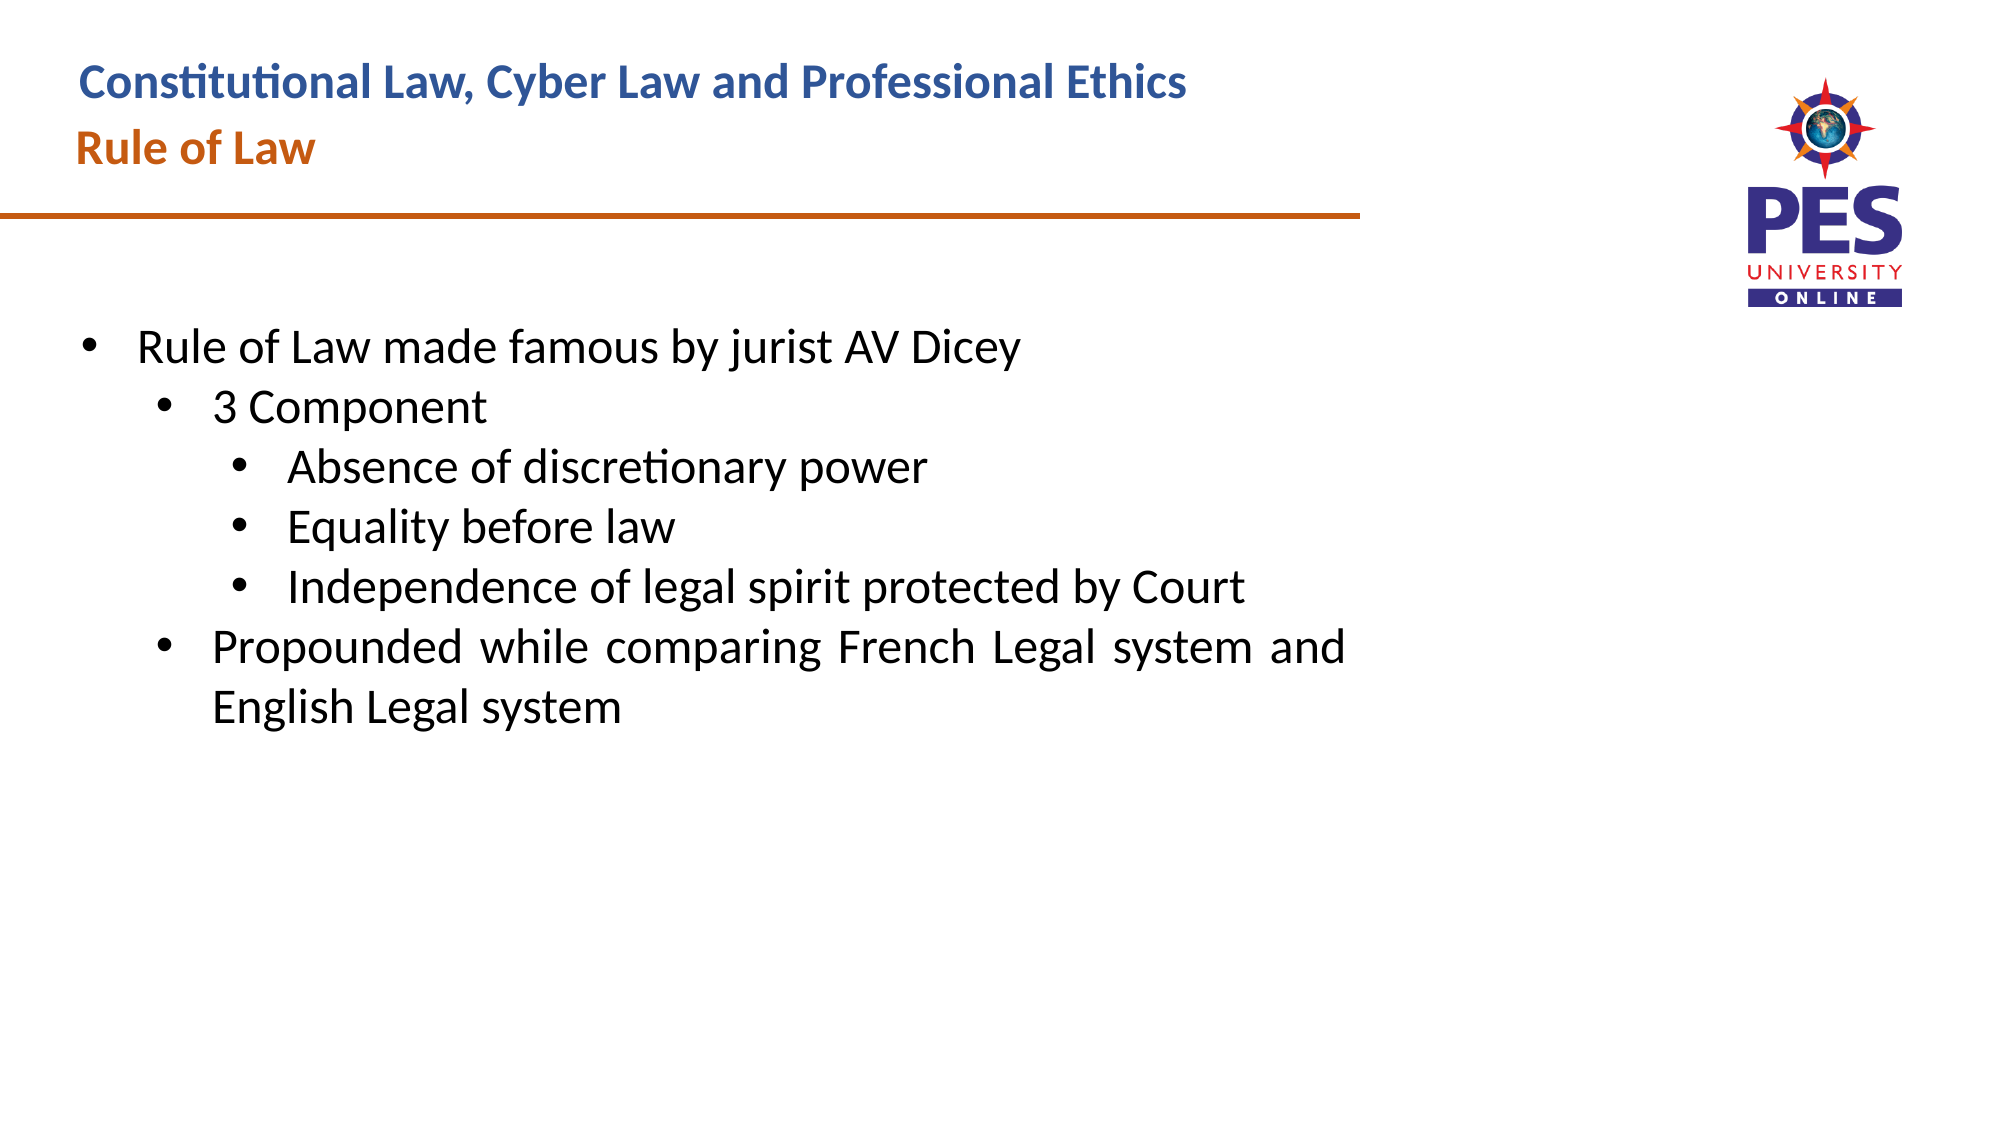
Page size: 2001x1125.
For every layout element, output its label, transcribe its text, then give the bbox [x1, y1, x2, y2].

text_box Constitutional Law, Cyber Law and Professional Ethics [64, 41, 1295, 117]
picture [1748, 76, 1902, 307]
text_box Rule of Law made famous by jurist AV Dicey 3 Component Absence of discretionary power Equality before law Independence of legal spirit protected by Court Propounded while comparing French Legal system and English Legal system [66, 306, 1362, 922]
text_box Rule of Law [60, 106, 1374, 182]
